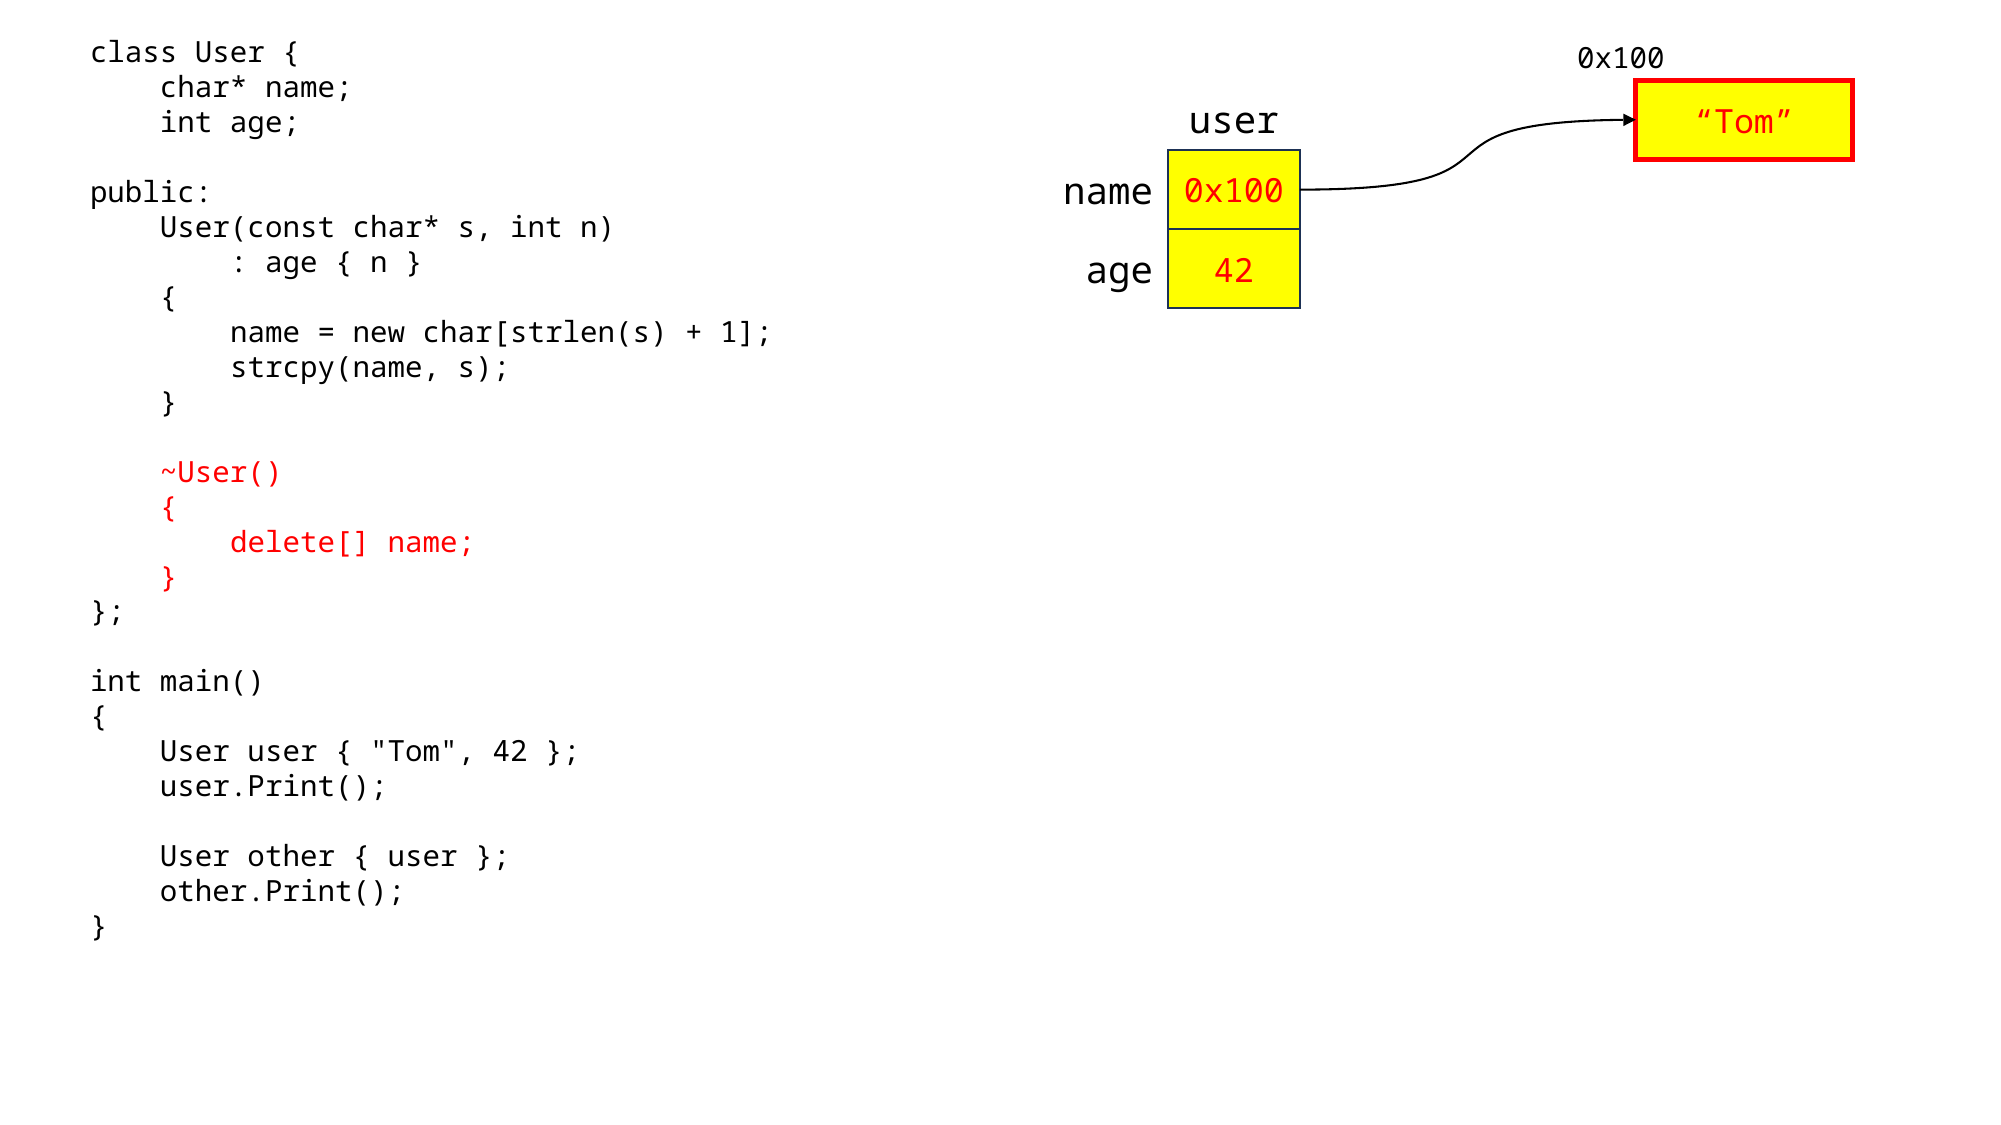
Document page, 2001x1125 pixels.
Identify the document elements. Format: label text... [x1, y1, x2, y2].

text_box 0x100 [1167, 149, 1301, 228]
text_box name [1037, 159, 1168, 220]
text_box 42 [1167, 228, 1301, 309]
text_box age [1049, 238, 1168, 299]
text_box “Tom” [1635, 79, 1853, 160]
text_box class User { char* name; int age; public: User(const char* s, int n) : age { n } { name = new char[strlen(s) + 1]; strcpy(name, s); } ~User() { delete[] name; } }; int main() { User user { "Tom", 42 }; user.Print(); User other { user }; other.Print(); } [75, 26, 832, 950]
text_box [1299, 119, 1636, 190]
text_box user [1167, 88, 1300, 149]
text_box 0x100 [1540, 32, 1701, 82]
